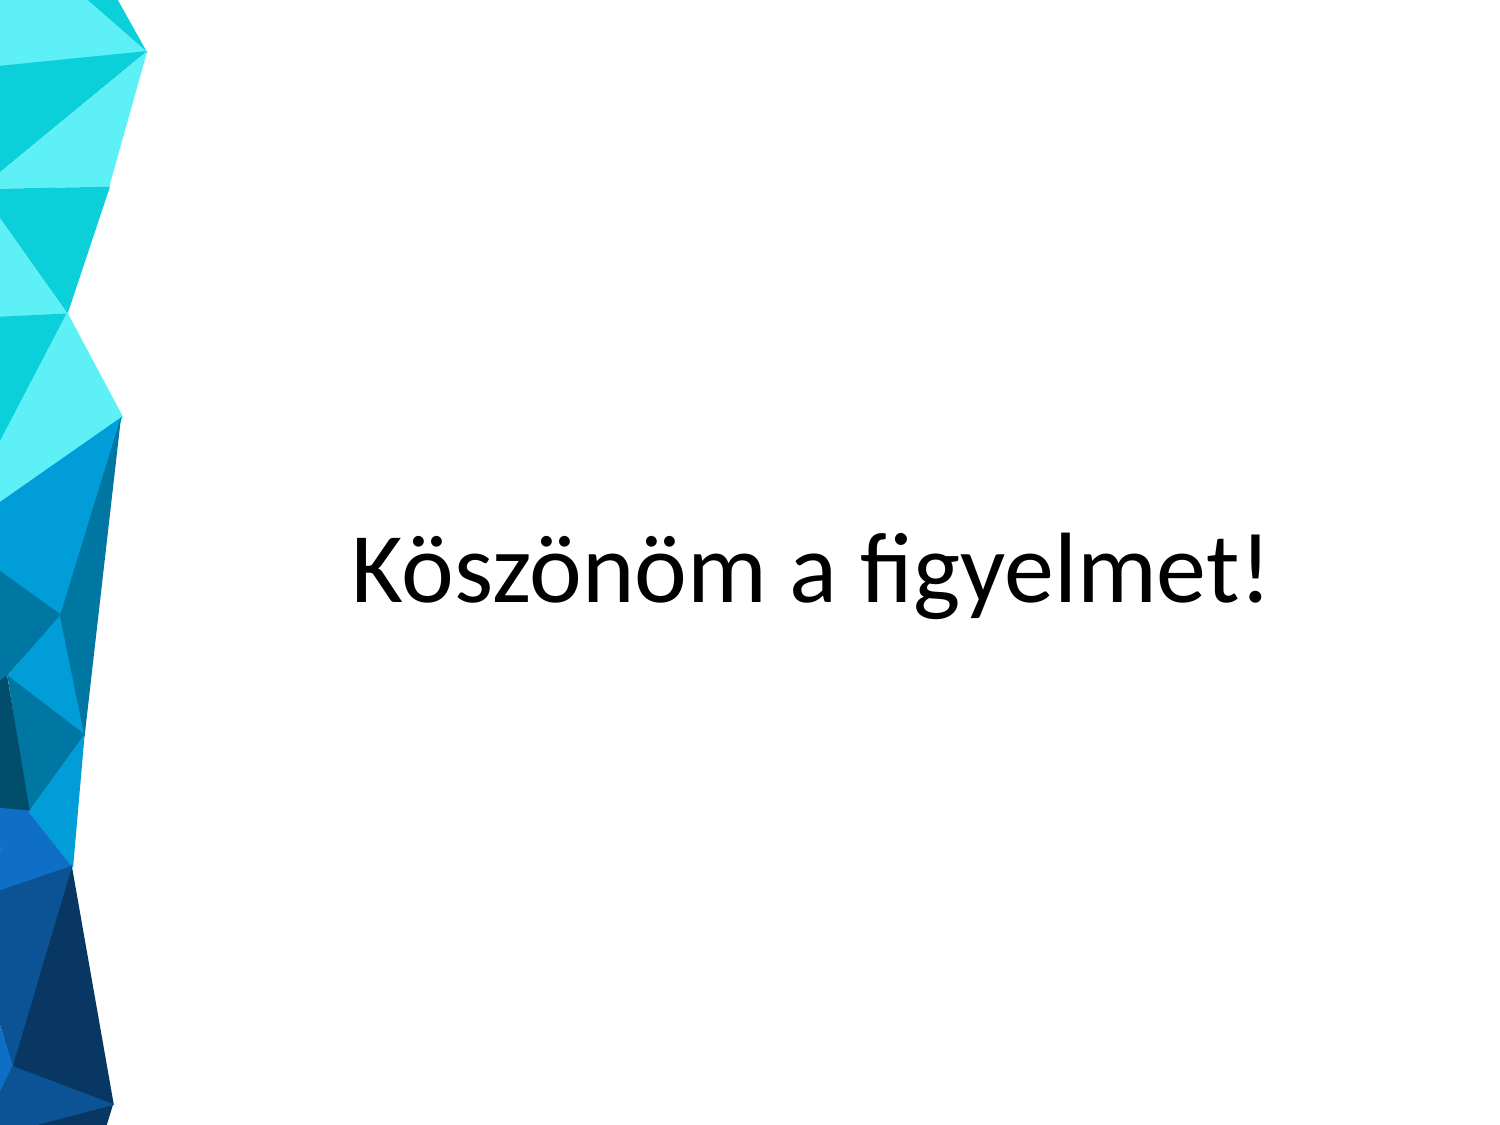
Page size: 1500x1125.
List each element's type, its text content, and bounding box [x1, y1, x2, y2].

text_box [0, 488, 637, 637]
title Köszönöm a figyelmet! [307, 468, 1317, 657]
